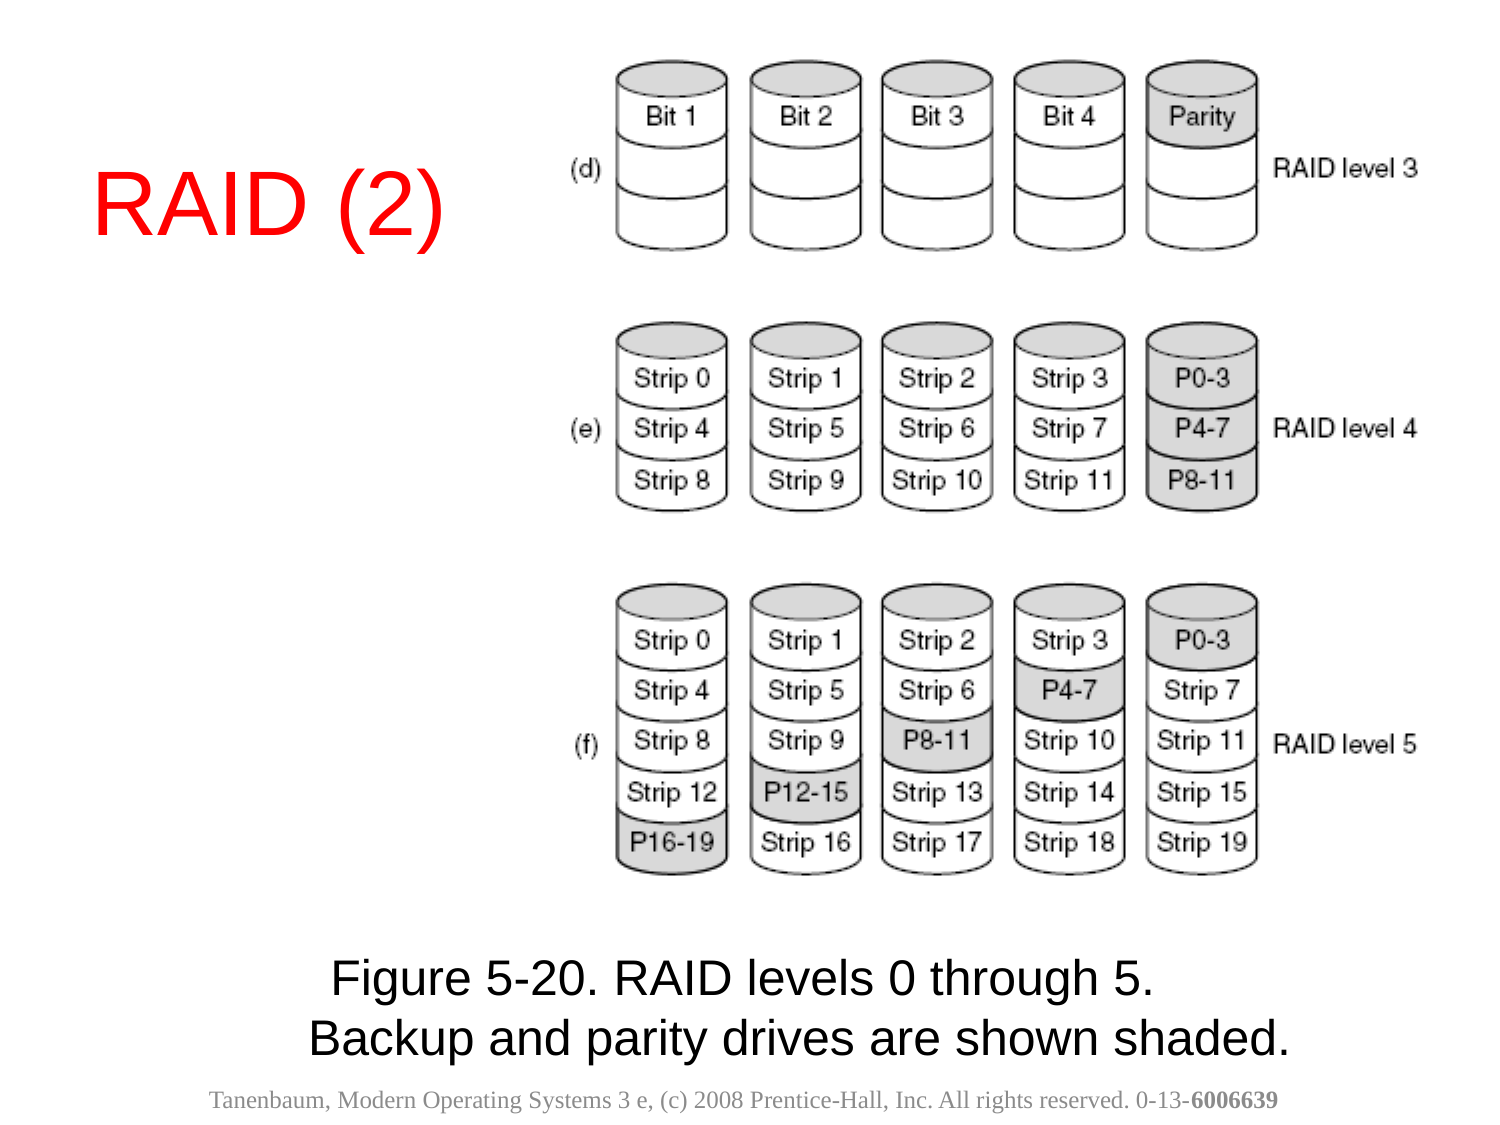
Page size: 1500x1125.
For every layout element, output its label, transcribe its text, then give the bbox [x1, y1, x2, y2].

footer Tanenbaum, Modern Operating Systems 3 e, (c) 2008 Prentice-Hall, Inc. All rights reserved. 0-13-6006639 [29, 1077, 1459, 1120]
list Figure 5-20. RAID levels 0 through 5. Backup and parity drives are shown shaded. [0, 937, 1500, 1076]
title RAID (2) [75, 104, 521, 293]
picture [526, 22, 1453, 898]
